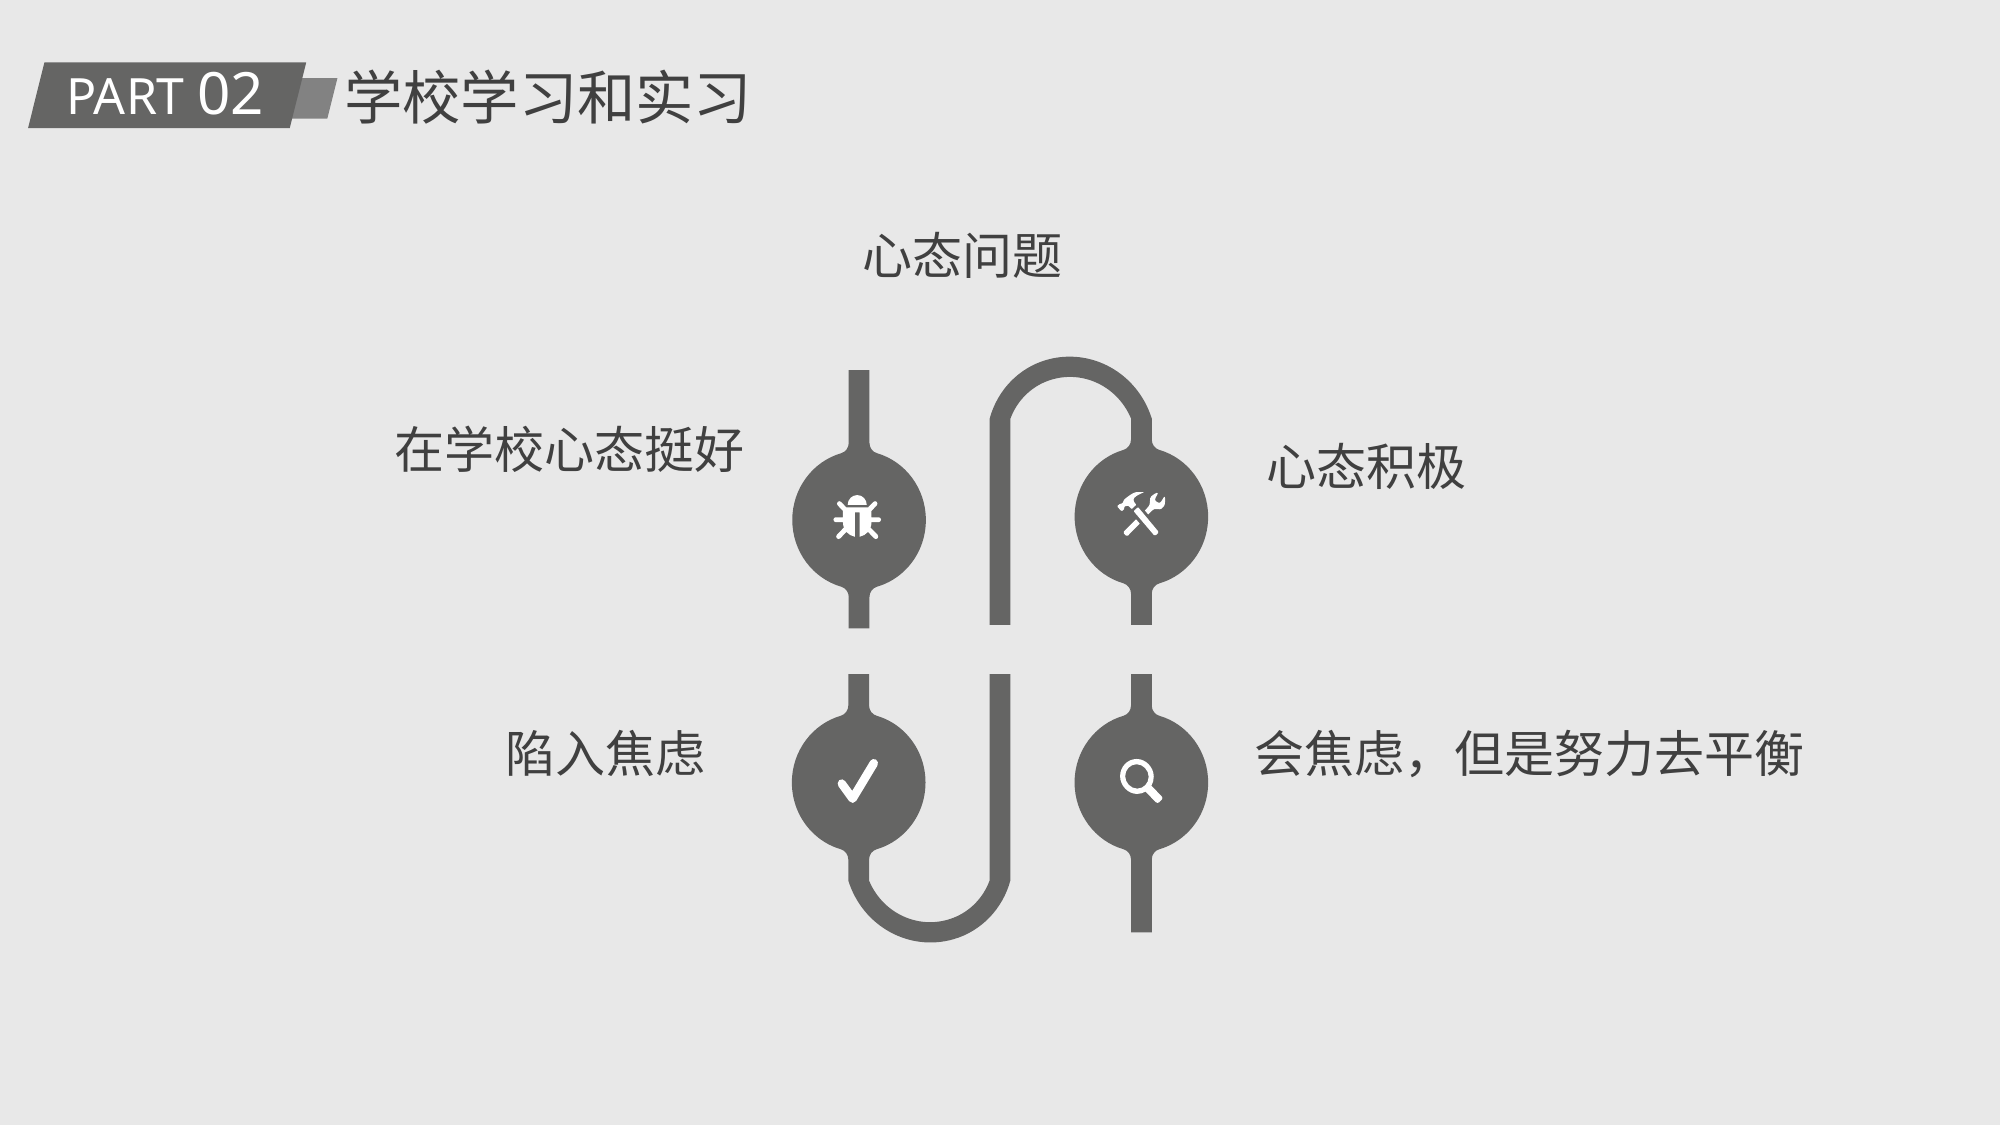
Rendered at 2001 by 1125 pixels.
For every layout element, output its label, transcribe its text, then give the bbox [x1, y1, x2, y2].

text_box [283, 61, 308, 130]
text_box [1216, 714, 1884, 903]
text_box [791, 356, 1209, 943]
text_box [141, 714, 754, 903]
text_box PART 02 [51, 48, 283, 134]
text_box 心态问题 [678, 217, 1258, 292]
text_box [26, 61, 51, 130]
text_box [179, 411, 760, 611]
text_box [1228, 427, 1808, 628]
text_box 学校学习和实习 [329, 53, 902, 139]
text_box [294, 77, 329, 120]
